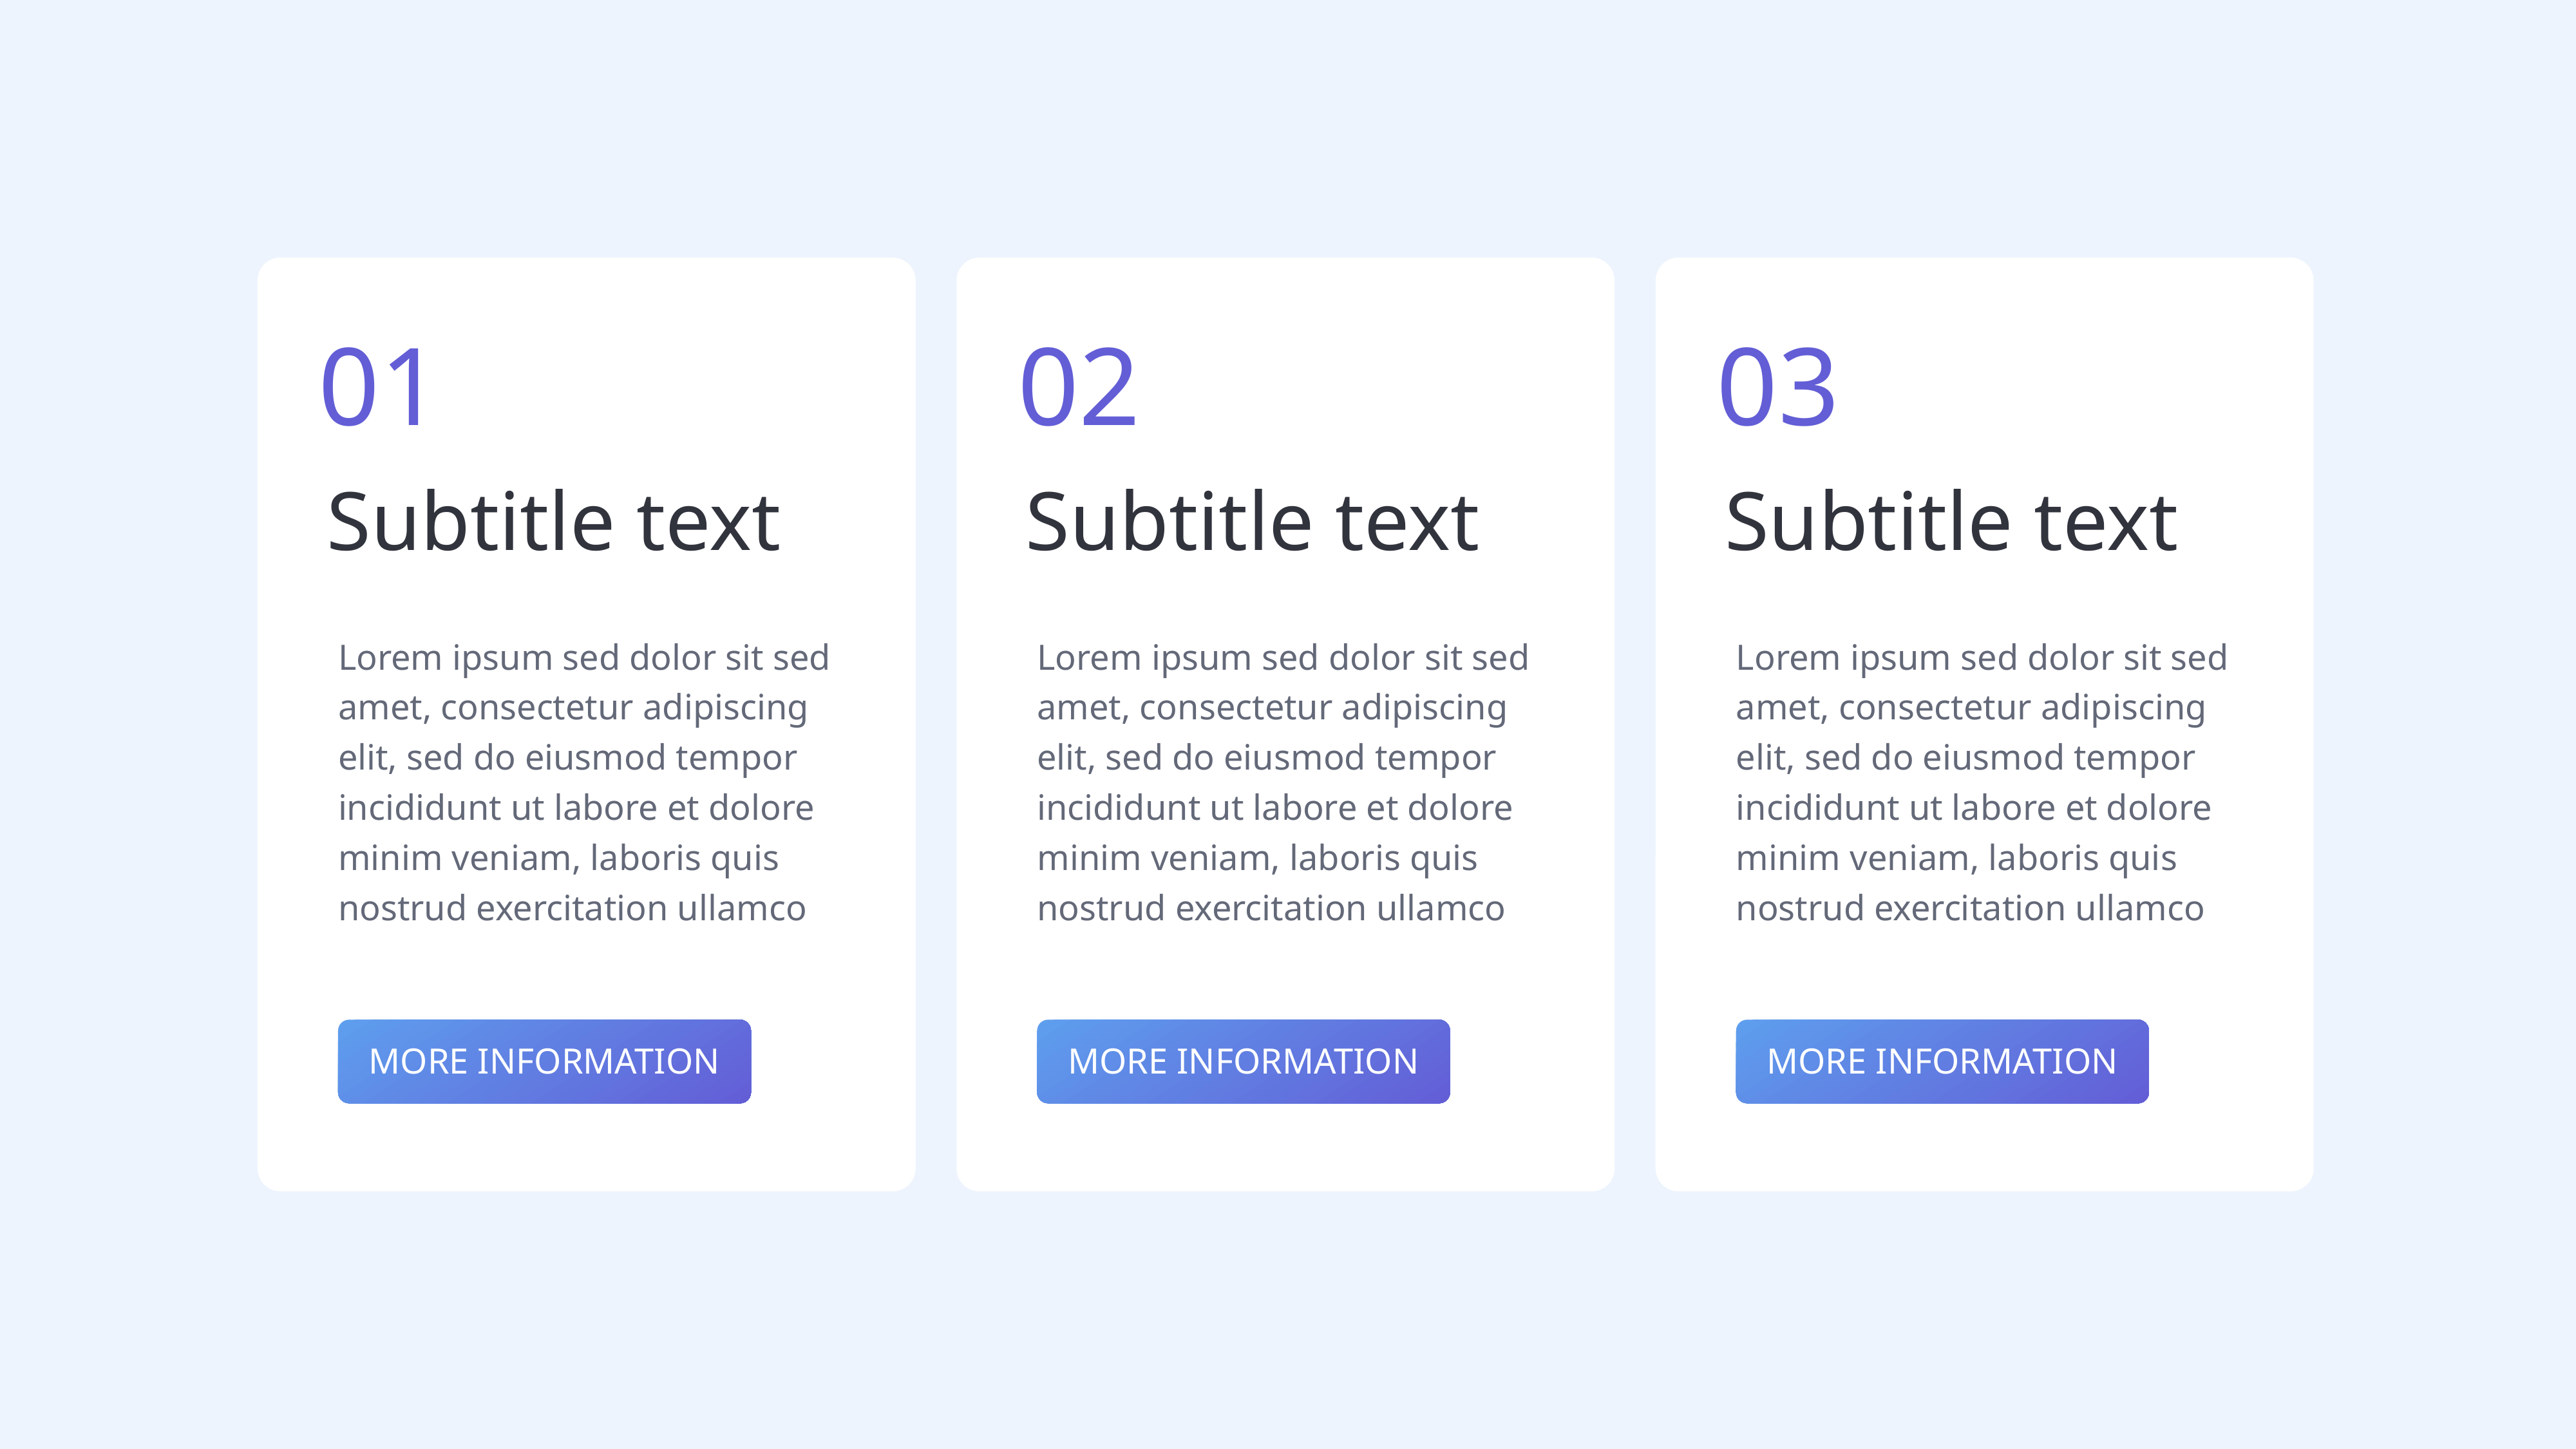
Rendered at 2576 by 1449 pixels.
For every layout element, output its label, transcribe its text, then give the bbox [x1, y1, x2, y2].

text_box More Information [1739, 1034, 2145, 1086]
text_box Subtitle text [1020, 464, 1551, 572]
text_box 02 [1012, 312, 1242, 452]
text_box [956, 257, 1615, 1191]
text_box [337, 1019, 752, 1104]
text_box 03 [1711, 312, 1940, 452]
text_box Lorem ipsum sed dolor sit sed amet, consectetur adipiscing elit, sed do eiusmod tempor incididunt ut labore et dolore minim veniam, laboris quis nostrud exercitation ullamco [332, 621, 860, 933]
text_box More Information [342, 1034, 747, 1086]
text_box Subtitle text [1719, 464, 2250, 572]
text_box [1655, 257, 2314, 1191]
text_box [257, 257, 916, 1191]
text_box Subtitle text [321, 464, 819, 572]
text_box Lorem ipsum sed dolor sit sed amet, consectetur adipiscing elit, sed do eiusmod tempor incididunt ut labore et dolore minim veniam, laboris quis nostrud exercitation ullamco [1032, 621, 1558, 933]
text_box 01 [313, 312, 543, 452]
text_box [1736, 1019, 2149, 1104]
text_box More Information [1041, 1034, 1446, 1086]
text_box Lorem ipsum sed dolor sit sed amet, consectetur adipiscing elit, sed do eiusmod tempor incididunt ut labore et dolore minim veniam, laboris quis nostrud exercitation ullamco [1730, 621, 2258, 933]
text_box [1037, 1019, 1450, 1104]
